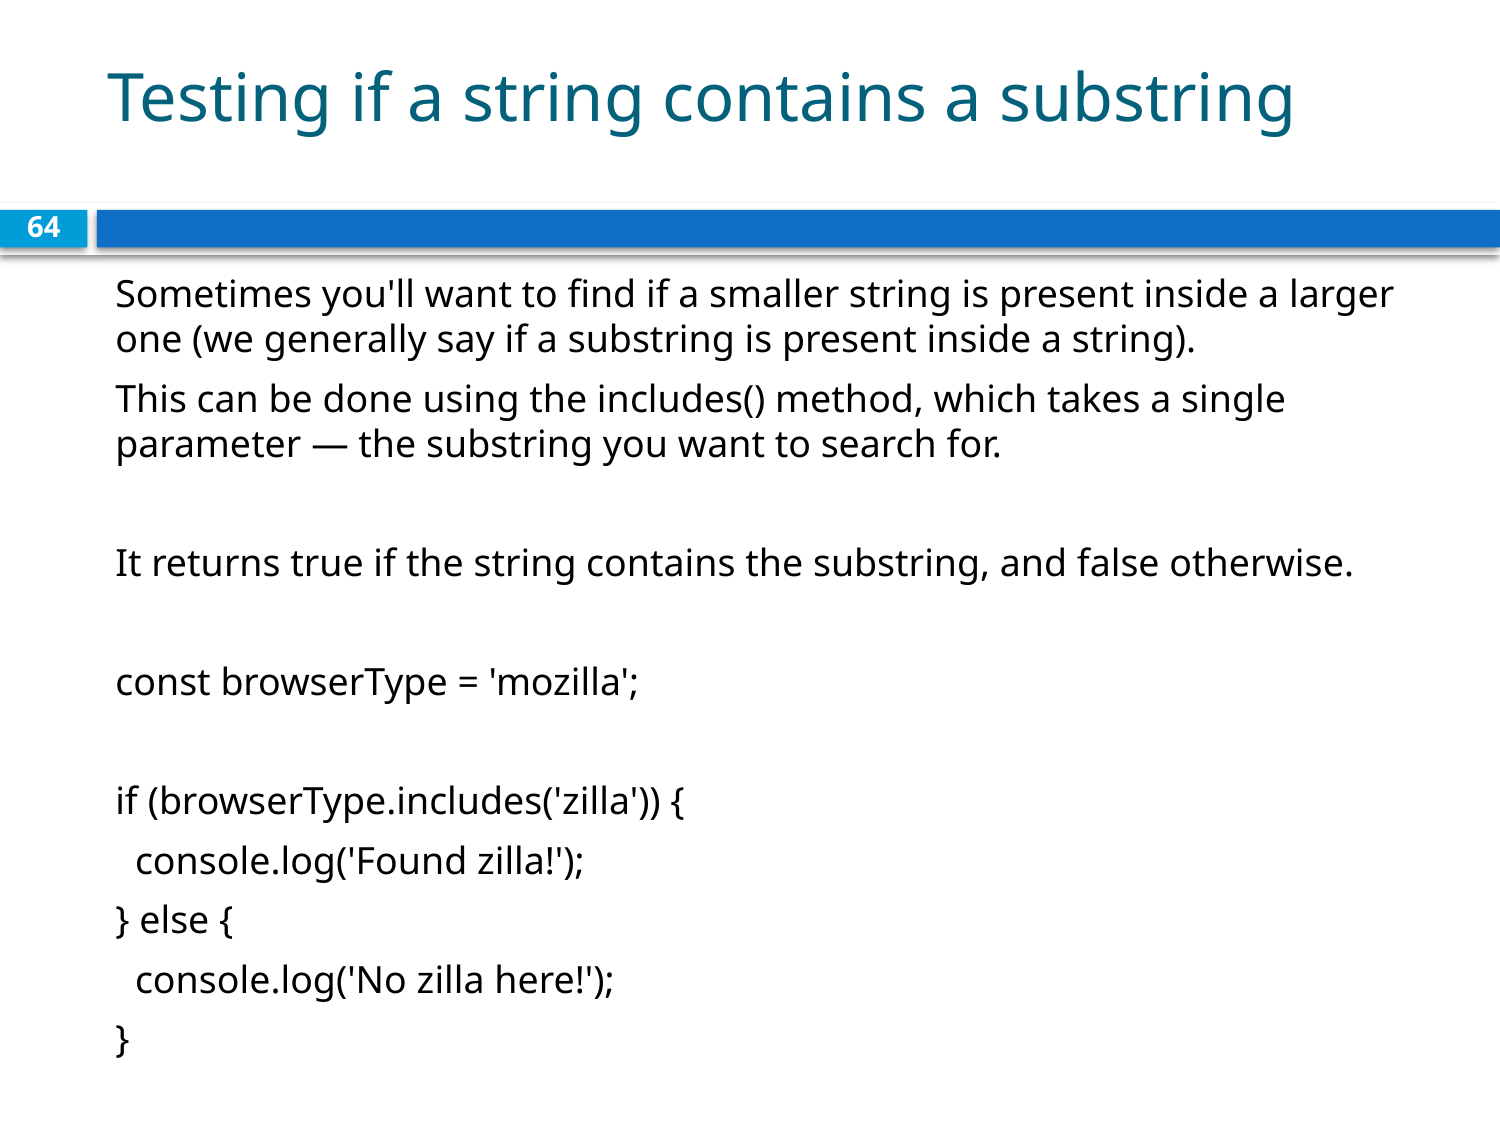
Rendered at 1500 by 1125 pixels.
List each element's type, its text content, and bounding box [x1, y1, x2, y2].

slide_number 64 [0, 208, 88, 249]
title Testing if a string contains a substring [92, 68, 1431, 232]
list Sometimes you'll want to find if a smaller string is present inside a larger one (we generally say if a substring is present inside a string). This can be done using the includes() method, which takes a single parameter — the substring you want to search for. It returns true if the string contains the substring, and false otherwise. const browserType = 'mozilla'; if (browserType.includes('zilla')) { console.log('Found zilla!'); } else { console.log('No zilla here!'); } [100, 262, 1439, 1001]
